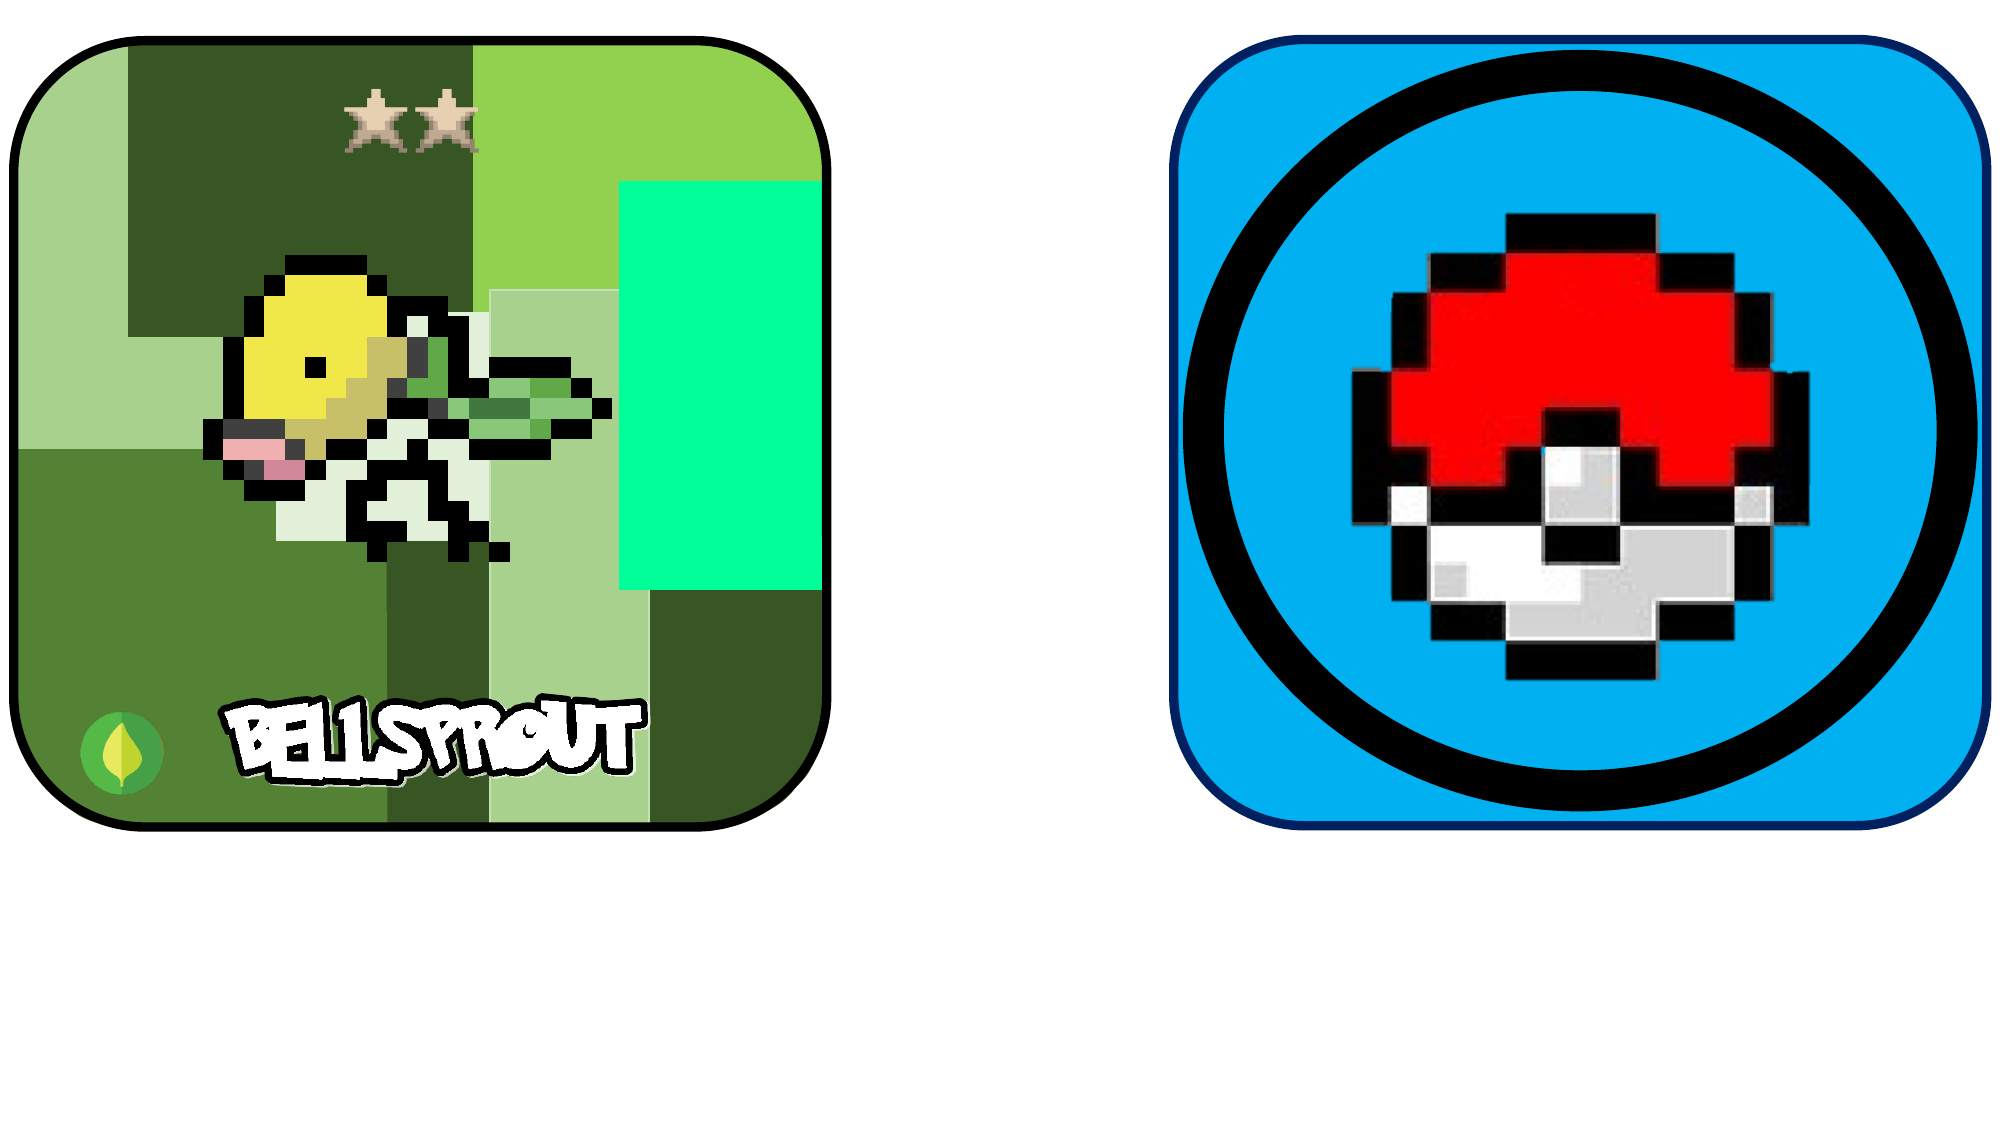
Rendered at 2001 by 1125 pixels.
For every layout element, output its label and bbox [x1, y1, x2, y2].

text_box [11, 39, 830, 829]
text_box [1173, 39, 1987, 826]
